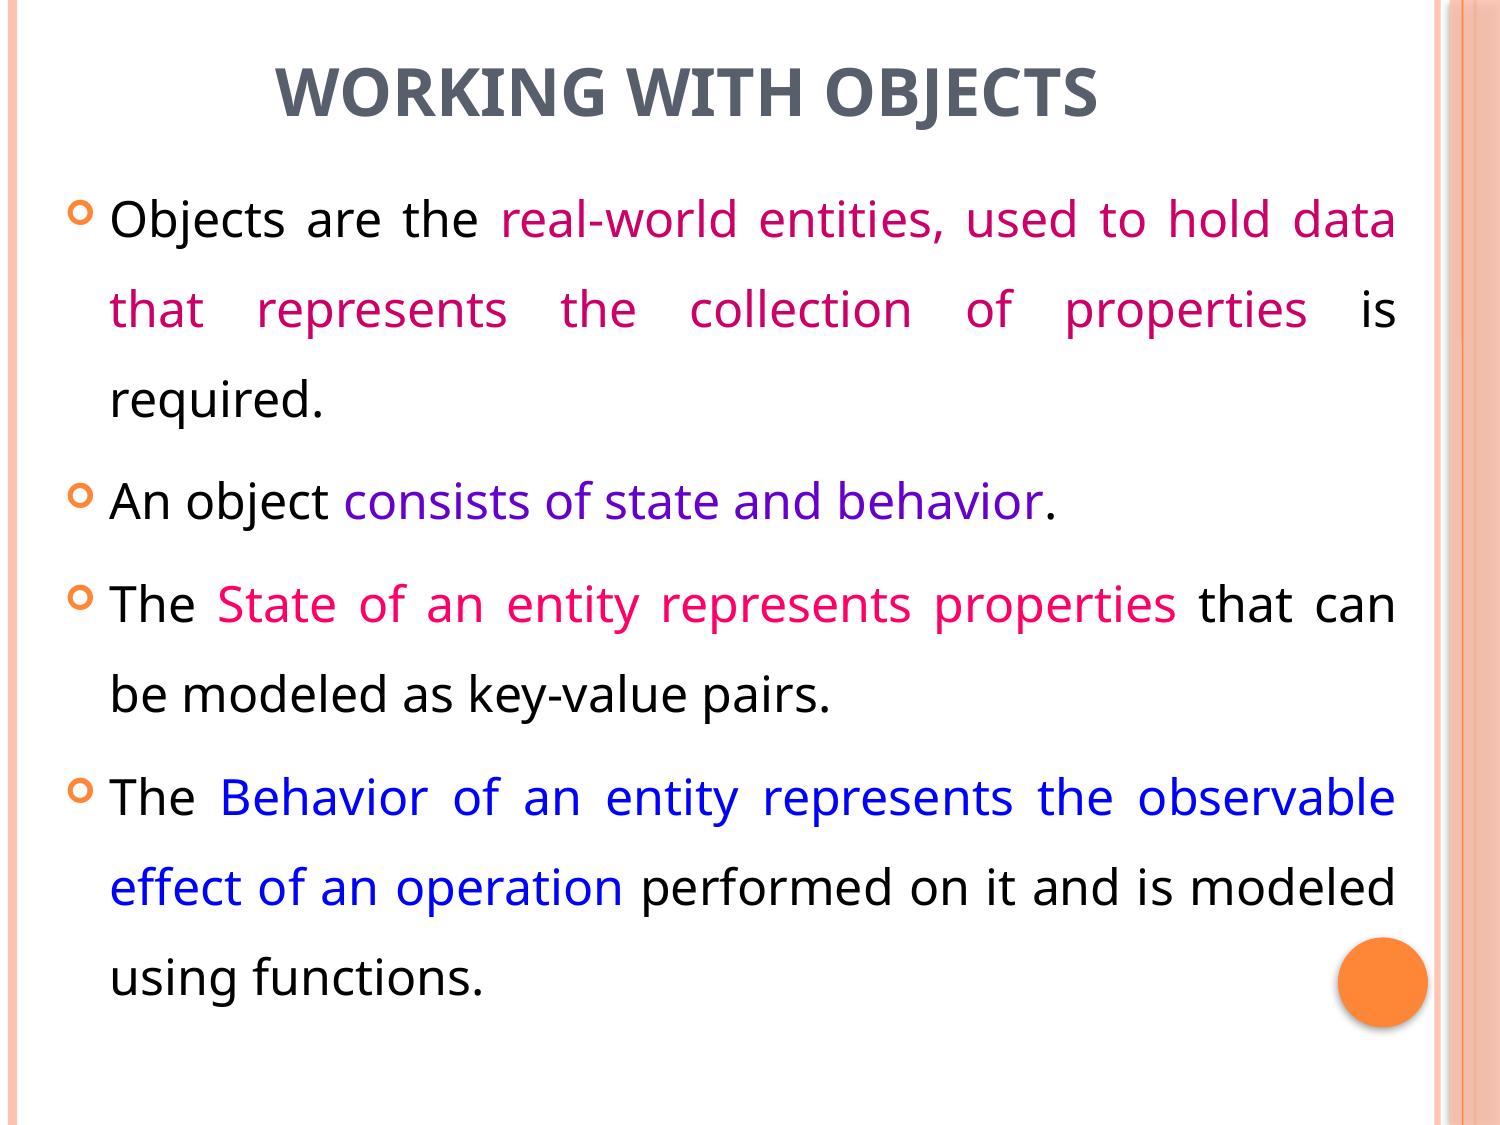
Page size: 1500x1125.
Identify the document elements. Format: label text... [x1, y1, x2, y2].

title Working with Objects [75, 45, 1300, 138]
list Objects are the real-world entities, used to hold data that represents the collection of properties is required. An object consists of state and behavior. The State of an entity represents properties that can be modeled as key-value pairs. The Behavior of an entity represents the observable effect of an operation performed on it and is modeled using functions. [50, 149, 1413, 1062]
